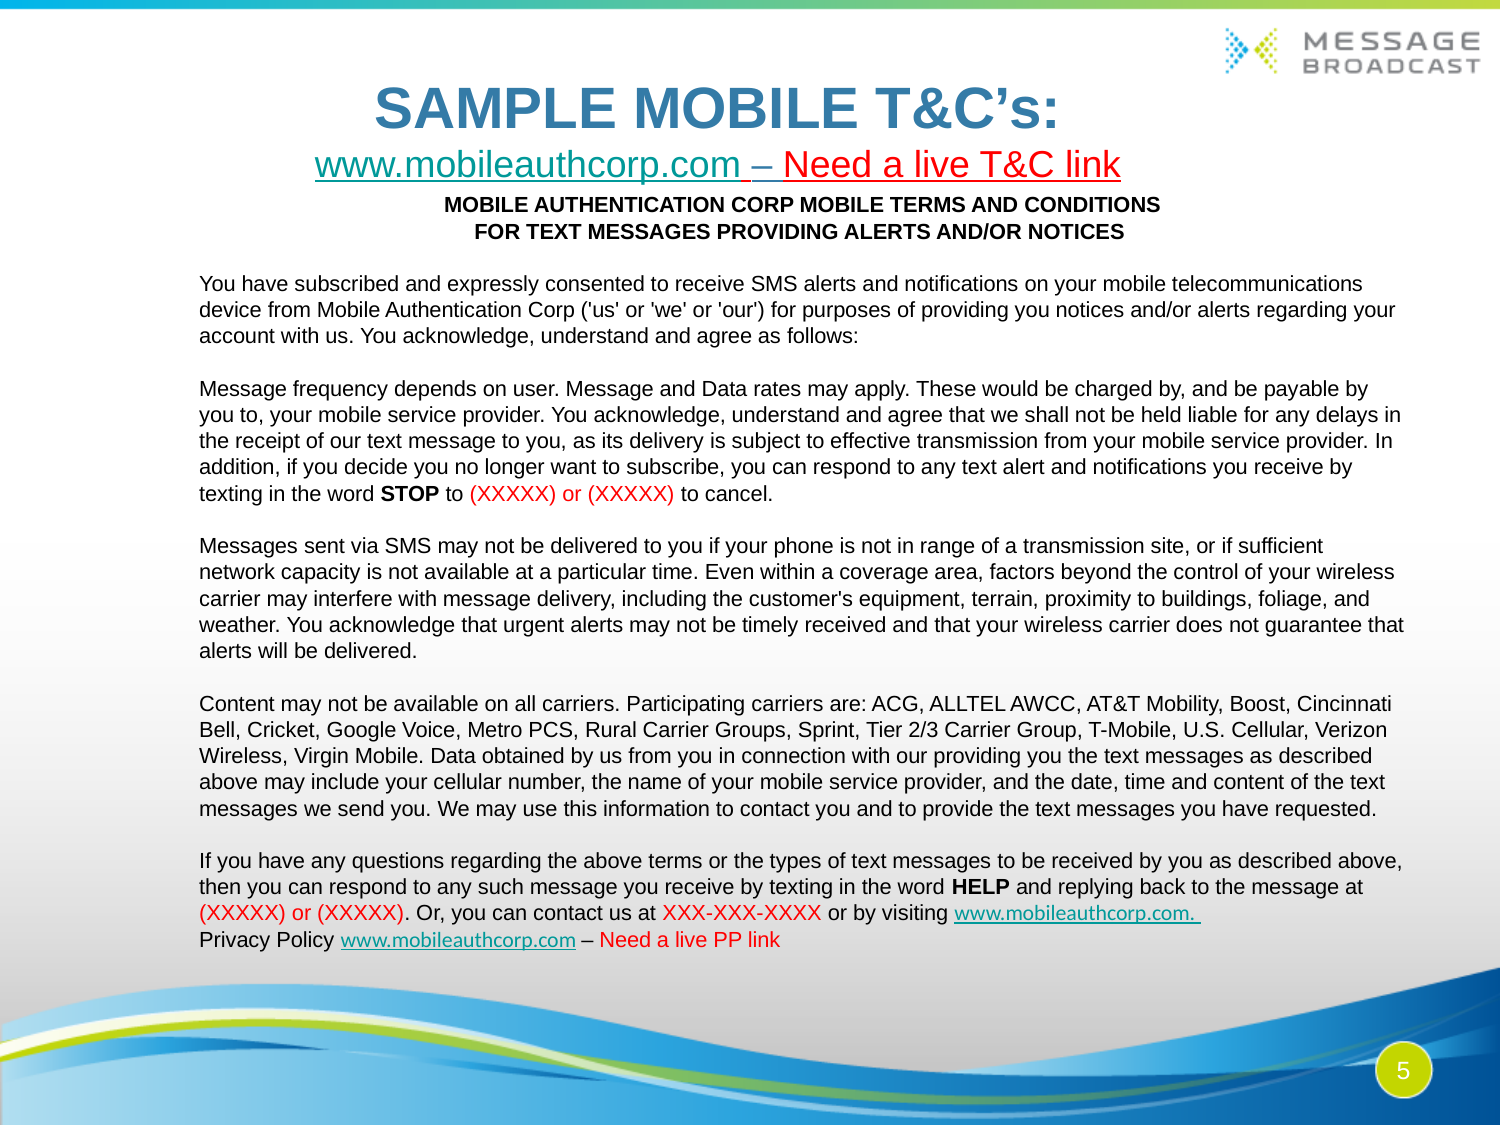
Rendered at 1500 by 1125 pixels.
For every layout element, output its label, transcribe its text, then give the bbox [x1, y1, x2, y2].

text_box Sample Mobile T&C’s: www.mobileauthcorp.com – Need a live T&C link [83, 62, 1353, 194]
picture [0, 0, 1500, 81]
picture [0, 84, 1500, 1125]
text_box Mobile authentication corp mobile terms and Conditions for Text Messages Providing Alerts and/or Notices You have subscribed and expressly consented to receive SMS alerts and notifications on your mobile telecommunications device from Mobile Authentication Corp ('us' or 'we' or 'our') for purposes of providing you notices and/or alerts regarding your account with us. You acknowledge, understand and agree as follows: Message frequency depends on user. Message and Data rates may apply. These would be charged by, and be payable by you to, your mobile service provider. You acknowledge, understand and agree that we shall not be held liable for any delays in the receipt of our text message to you, as its delivery is subject to effective transmission from your mobile service provider. In addition, if you decide you no longer want to subscribe, you can respond to any text alert and notifications you receive by texting in the word STOP to (XXXXX) or (XXXXX) to cancel. Messages sent via SMS may not be delivered to you if your phone is not in range of a transmission site, or if sufficient network capacity is not available at a particular time. Even within a coverage area, factors beyond the control of your wireless carrier may interfere with message delivery, including the customer's equipment, terrain, proximity to buildings, foliage, and weather. You acknowledge that urgent alerts may not be timely received and that your wireless carrier does not guarantee that alerts will be delivered. Content may not be available on all carriers. Participating carriers are: ACG, ALLTEL AWCC, AT&T Mobility, Boost, Cincinnati Bell, Cricket, Google Voice, Metro PCS, Rural Carrier Groups, Sprint, Tier 2/3 Carrier Group, T-Mobile, U.S. Cellular, Verizon Wireless, Virgin Mobile. Data obtained by us from you in connection with our providing you the text messages as described above may include your cellular number, the name of your mobile service provider, and the date, time and content of the text messages we send you. We may use this information to contact you and to provide the text messages you have requested. If you have any questions regarding the above terms or the types of text messages to be received by you as described above, then you can respond to any such message you receive by texting in the word HELP and replying back to the message at (XXXXX) or (XXXXX). Or, you can contact us at XXX-XXX-XXXX or by visiting www.mobileauthcorp.com. Privacy Policy www.mobileauthcorp.com – Need a live PP link [109, 157, 1422, 985]
